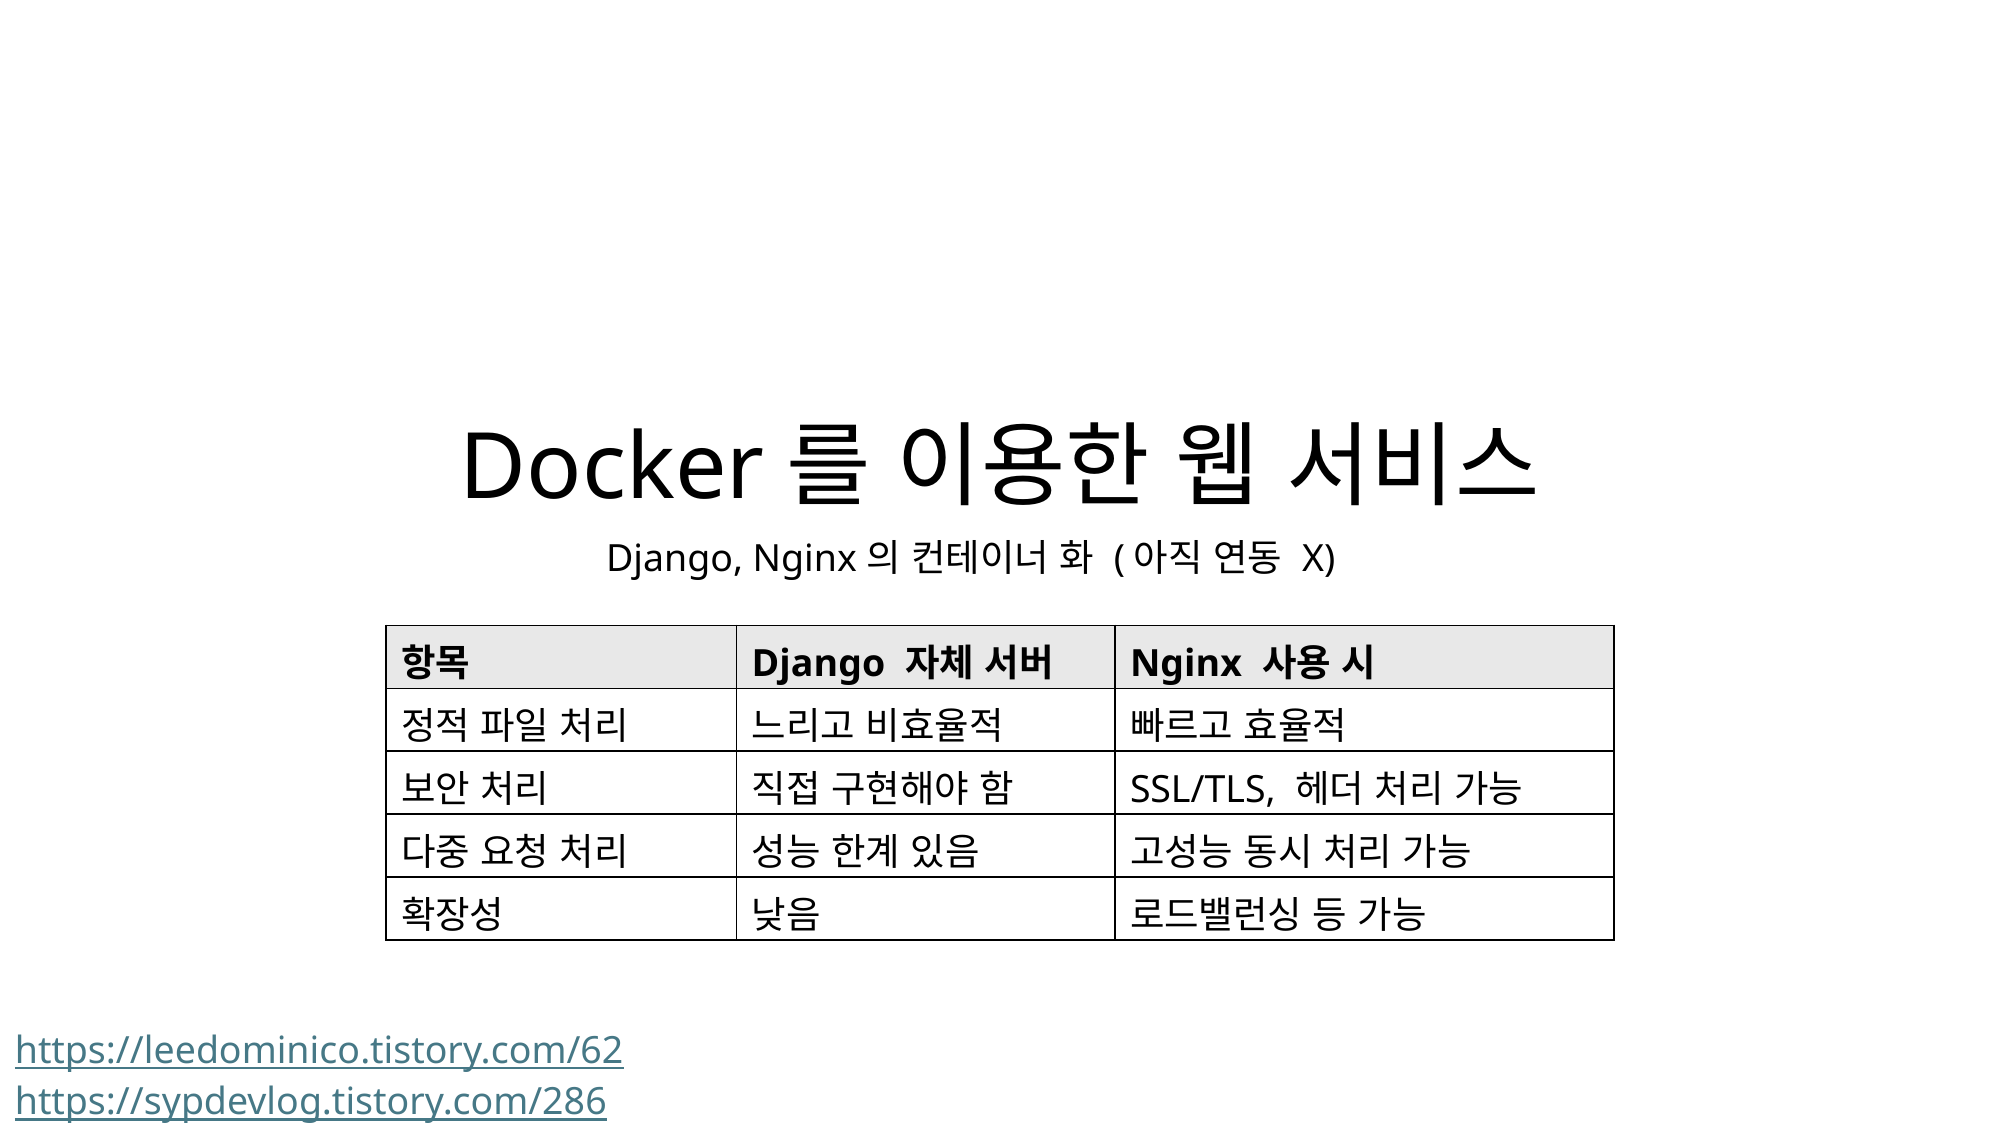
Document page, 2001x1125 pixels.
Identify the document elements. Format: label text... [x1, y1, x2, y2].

table_cell 성능 한계 있음 [737, 815, 1114, 876]
table_header Django 자체 서버 [737, 626, 1114, 688]
table_cell 다중 요청 처리 [387, 815, 736, 876]
table_cell SSL/TLS, 헤더 처리 가능 [1116, 752, 1613, 813]
text_box https://leedominico.tistory.com/62 https://sypdevlog.tistory.com/286 [0, 1018, 1001, 1125]
table_cell 낮음 [737, 878, 1114, 939]
text_box Django, Nginx의 컨테이너 화 (아직 연동 X) [591, 526, 1382, 586]
table_cell 빠르고 효율적 [1116, 689, 1613, 750]
table_cell 확장성 [387, 878, 736, 939]
table_header 항목 [387, 626, 736, 688]
table_cell 느리고 비효율적 [737, 689, 1114, 750]
table_cell 보안 처리 [387, 752, 736, 813]
title Docker를 이용한 웹 서비스 [249, 105, 1750, 527]
table_cell 직접 구현해야 함 [737, 752, 1114, 813]
table_cell 로드밸런싱 등 가능 [1116, 878, 1613, 939]
table_cell 고성능 동시 처리 가능 [1116, 815, 1613, 876]
table_cell 정적 파일 처리 [387, 689, 736, 750]
table_header Nginx 사용 시 [1116, 626, 1613, 688]
